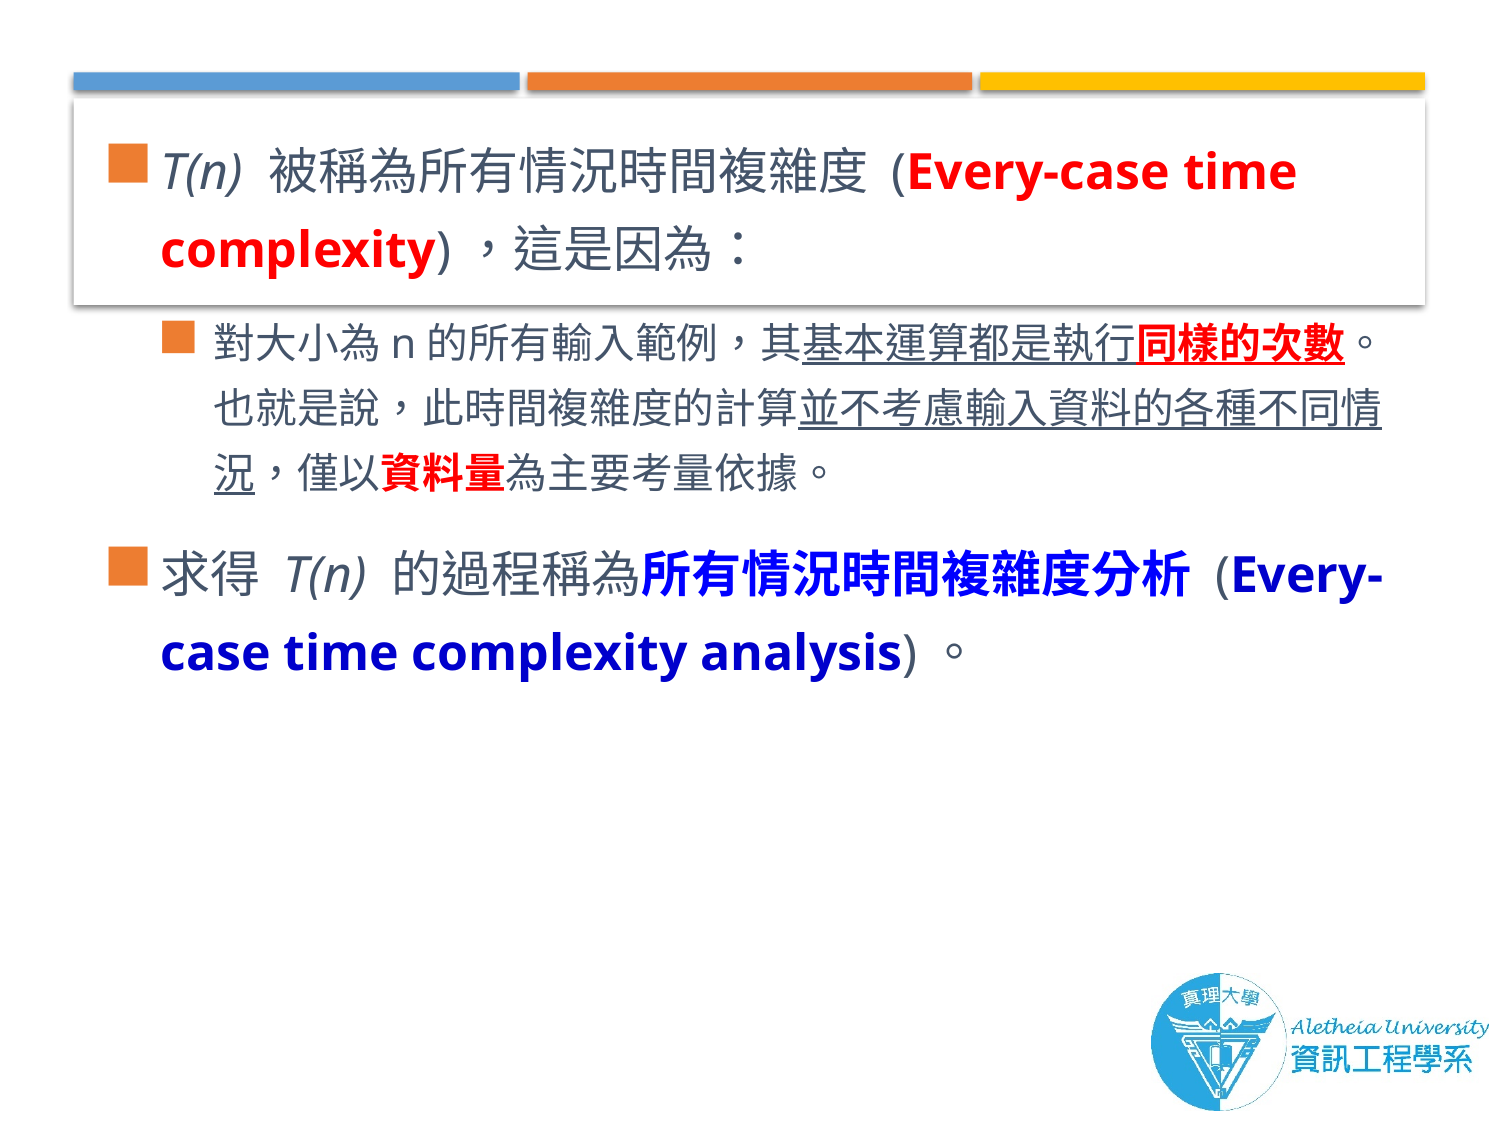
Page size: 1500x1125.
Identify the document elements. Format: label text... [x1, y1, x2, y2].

list T(n) 被稱為所有情況時間複雜度 (Every-case time complexity)，這是因為： 對大小為n的所有輸入範例，其基本運算都是執行同樣的次數。也就是說，此時間複雜度的計算並不考慮輸入資料的各種不同情況，僅以資料量為主要考量依據。 求得 T(n) 的過程稱為所有情況時間複雜度分析 (Every-case time complexity analysis)。 [95, 113, 1406, 1059]
picture [1151, 973, 1489, 1111]
